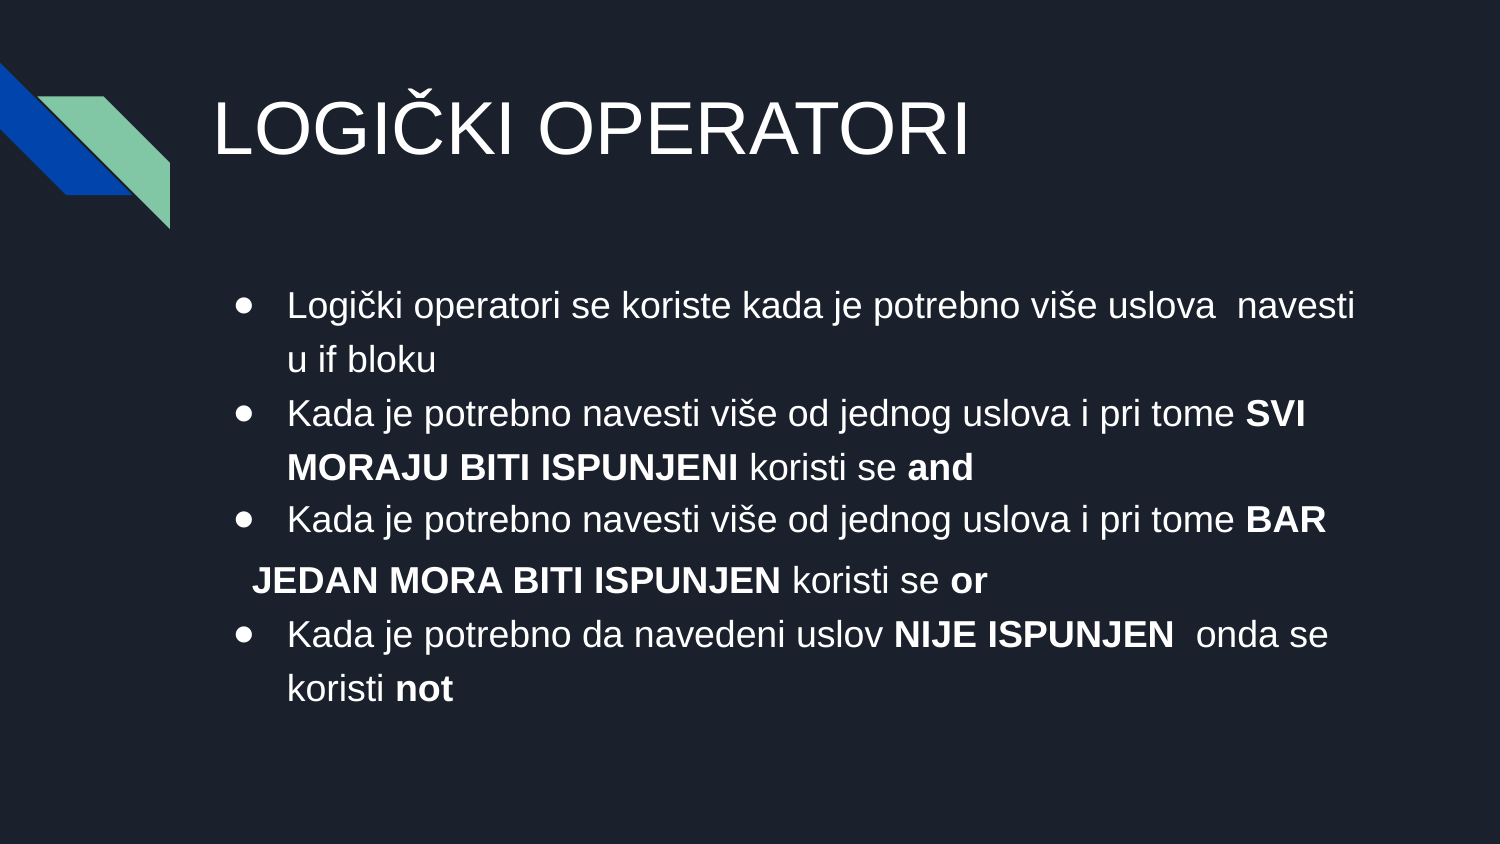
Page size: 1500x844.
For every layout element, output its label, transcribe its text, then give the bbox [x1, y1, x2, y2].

list Logički operatori se koriste kada je potrebno više uslova navesti u if bloku Kada je potrebno navesti više od jednog uslova i pri tome SVI MORAJU BITI ISPUNJENI koristi se and Kada je potrebno navesti više od jednog uslova i pri tome BAR JEDAN MORA BITI ISPUNJEN koristi se or Kada je potrebno da navedeni uslov NIJE ISPUNJEN onda se koristi not [212, 257, 1368, 735]
title LOGIČKI OPERATORI [212, 64, 1368, 215]
